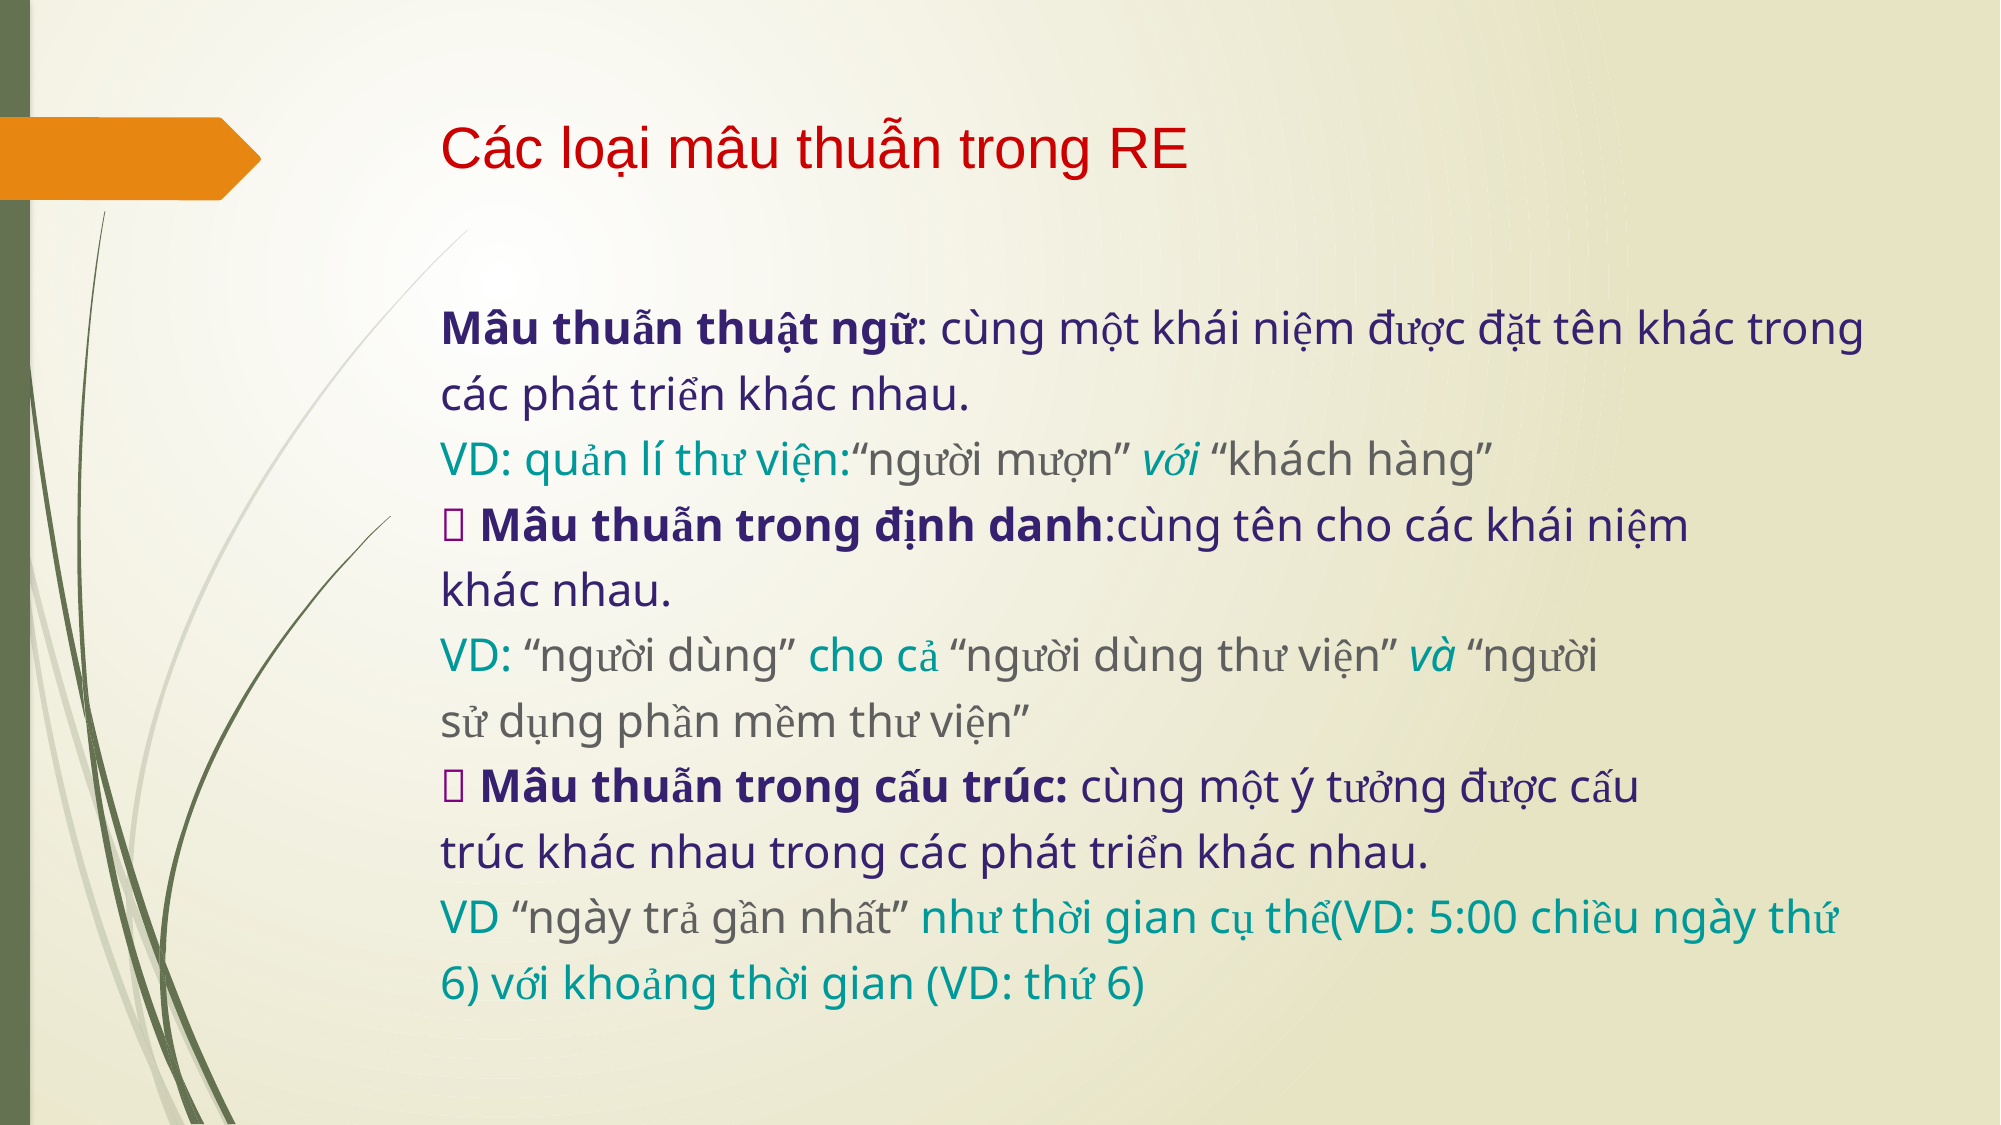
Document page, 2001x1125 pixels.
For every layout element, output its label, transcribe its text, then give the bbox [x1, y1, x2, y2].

title Các loại mâu thuẫn trong RE [425, 102, 1888, 280]
list Mâu thuẫn thuật ngữ: cùng một khái niệm được đặt tên khác trong các phát triển khác nhau. VD: quản lí thư viện:“người mượn” với “khách hàng”  Mâu thuẫn trong định danh:cùng tên cho các khái niệm khác nhau. VD: “người dùng” cho cả “người dùng thư viện” và “người sử dụng phần mềm thư viện”  Mâu thuẫn trong cấu trúc: cùng một ý tưởng được cấu trúc khác nhau trong các phát triển khác nhau. VD “ngày trả gần nhất” như thời gian cụ thể(VD: 5:00 chiều ngày thứ 6) với khoảng thời gian (VD: thứ 6) [425, 280, 1888, 1023]
